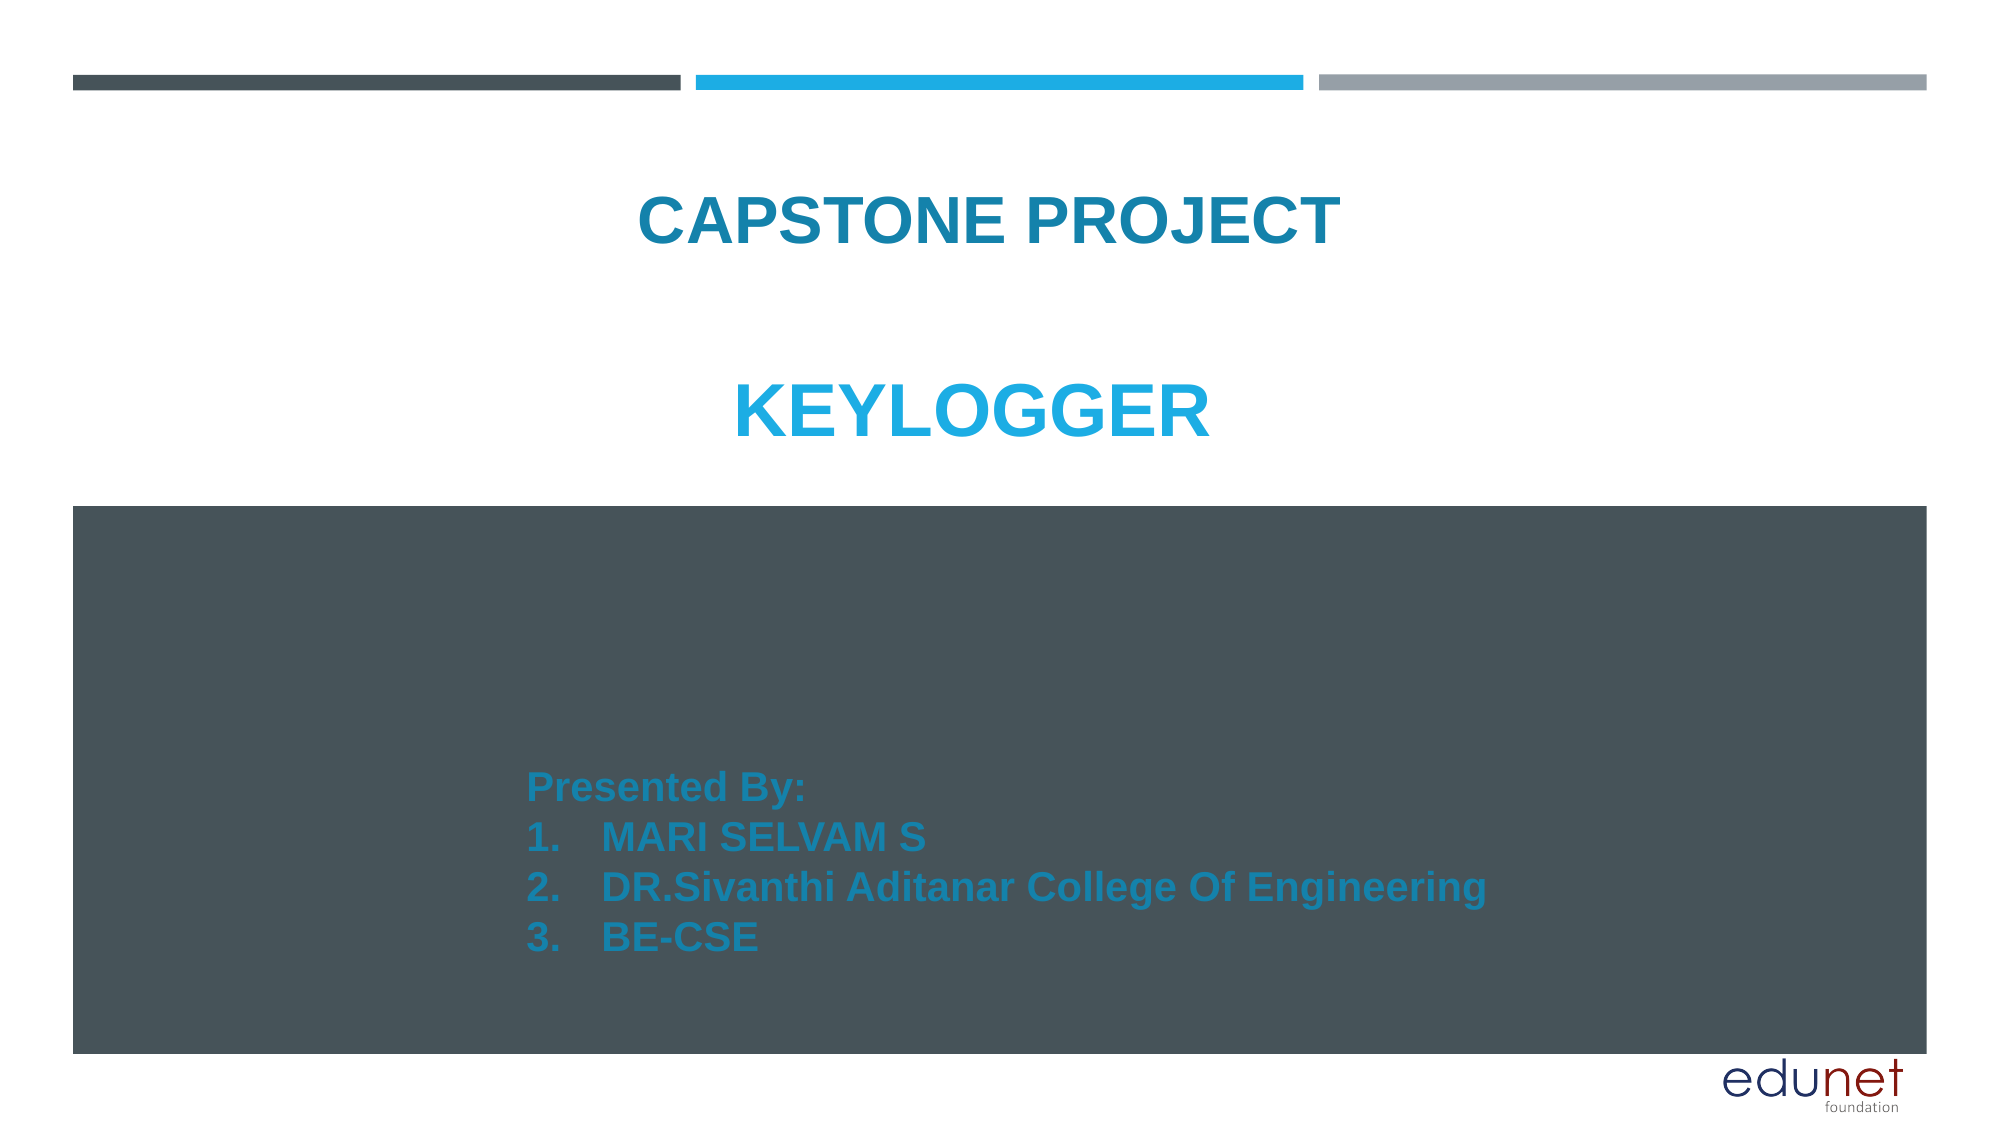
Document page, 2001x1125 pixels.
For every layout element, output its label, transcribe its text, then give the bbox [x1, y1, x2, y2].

text_box Presented By: MARI SELVAM S DR.Sivanthi Aditanar College Of Engineering BE-CSE [511, 752, 1821, 968]
text_box CAPSTONE PROJECT [0, 169, 2000, 265]
title KEYLOGGER [222, 298, 1723, 460]
picture [1719, 1056, 1905, 1116]
